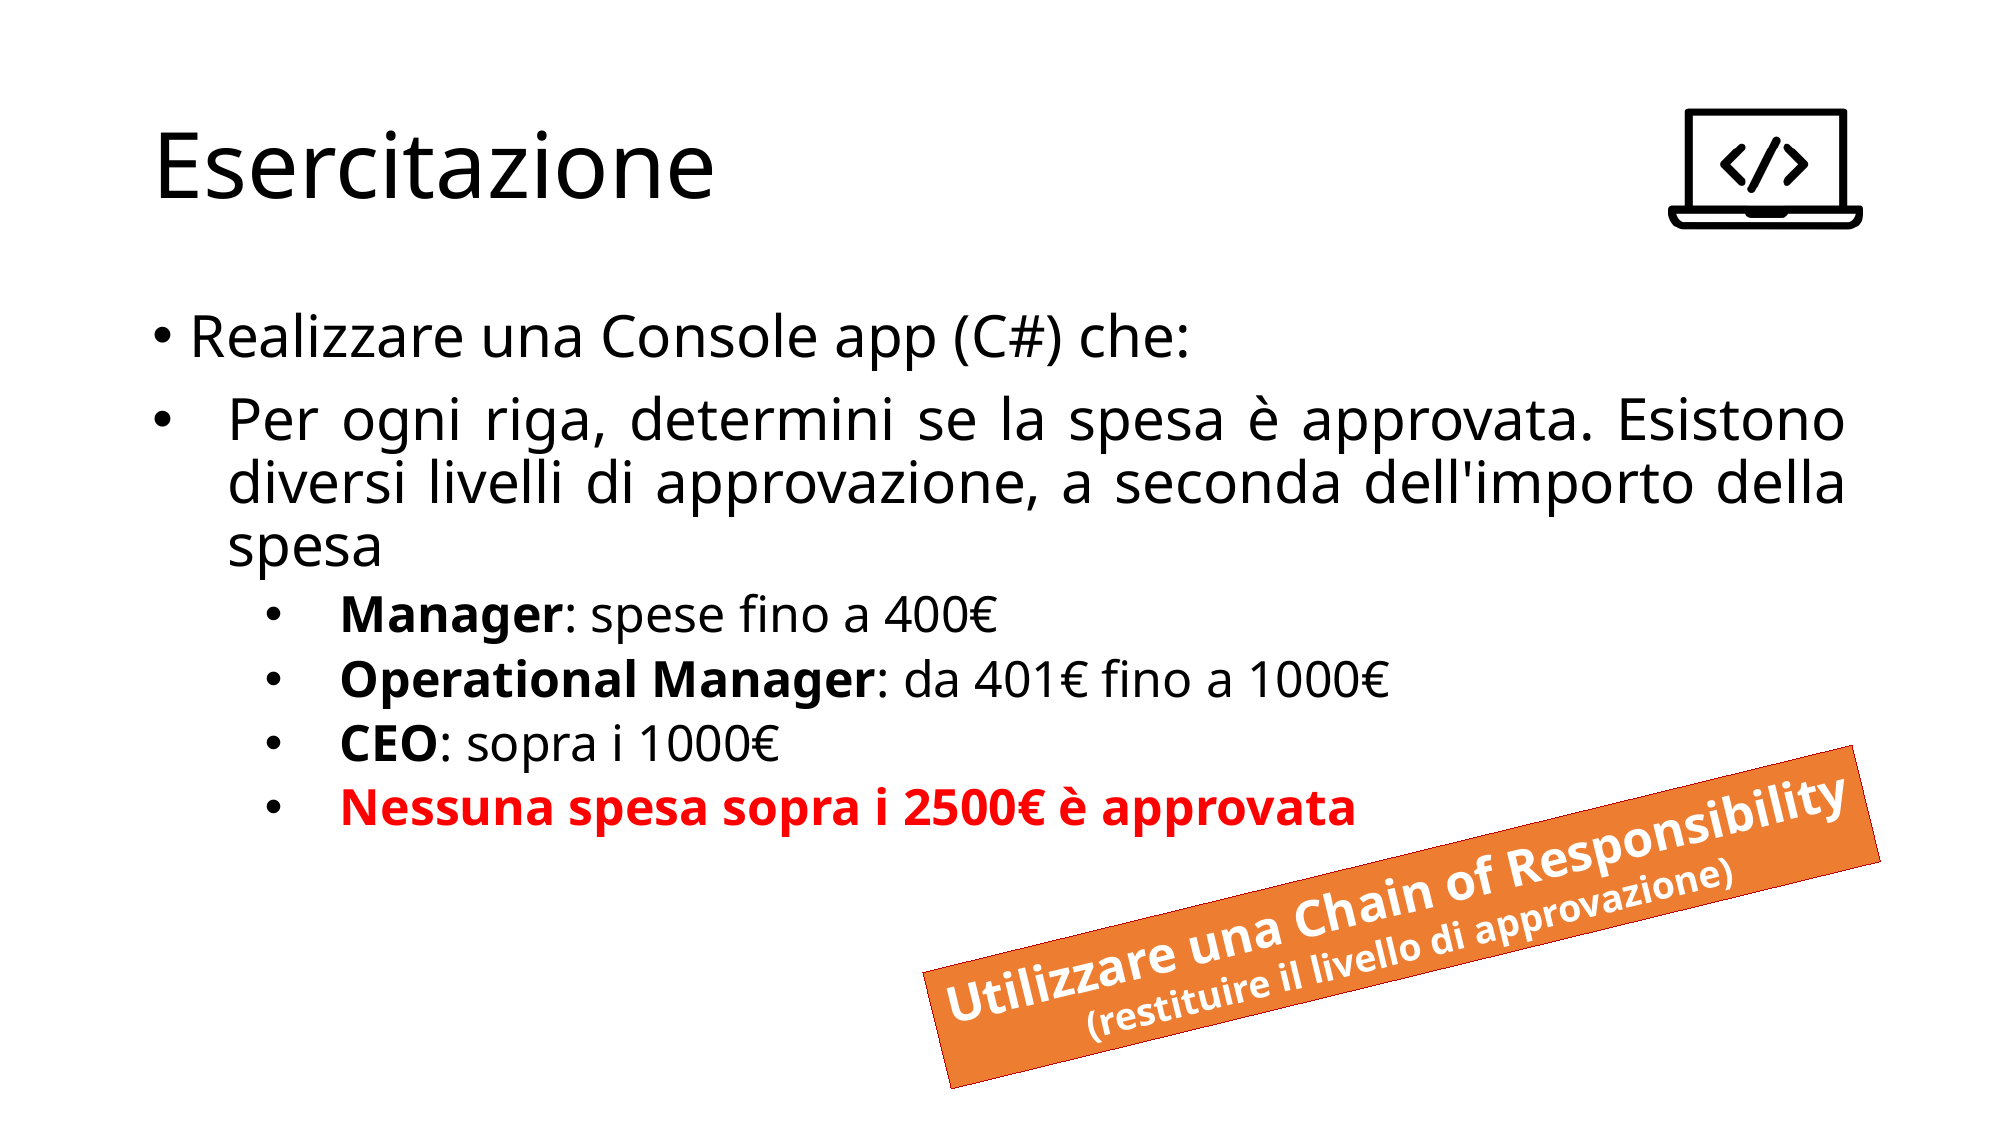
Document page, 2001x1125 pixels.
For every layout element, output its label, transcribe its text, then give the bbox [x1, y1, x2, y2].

picture [1667, 71, 1863, 266]
title Esercitazione [137, 59, 1863, 278]
text_box [137, 299, 1863, 1014]
text_box Utilizzare una Chain of Responsibility (restituire il livello di approvazione) [922, 745, 1881, 1089]
